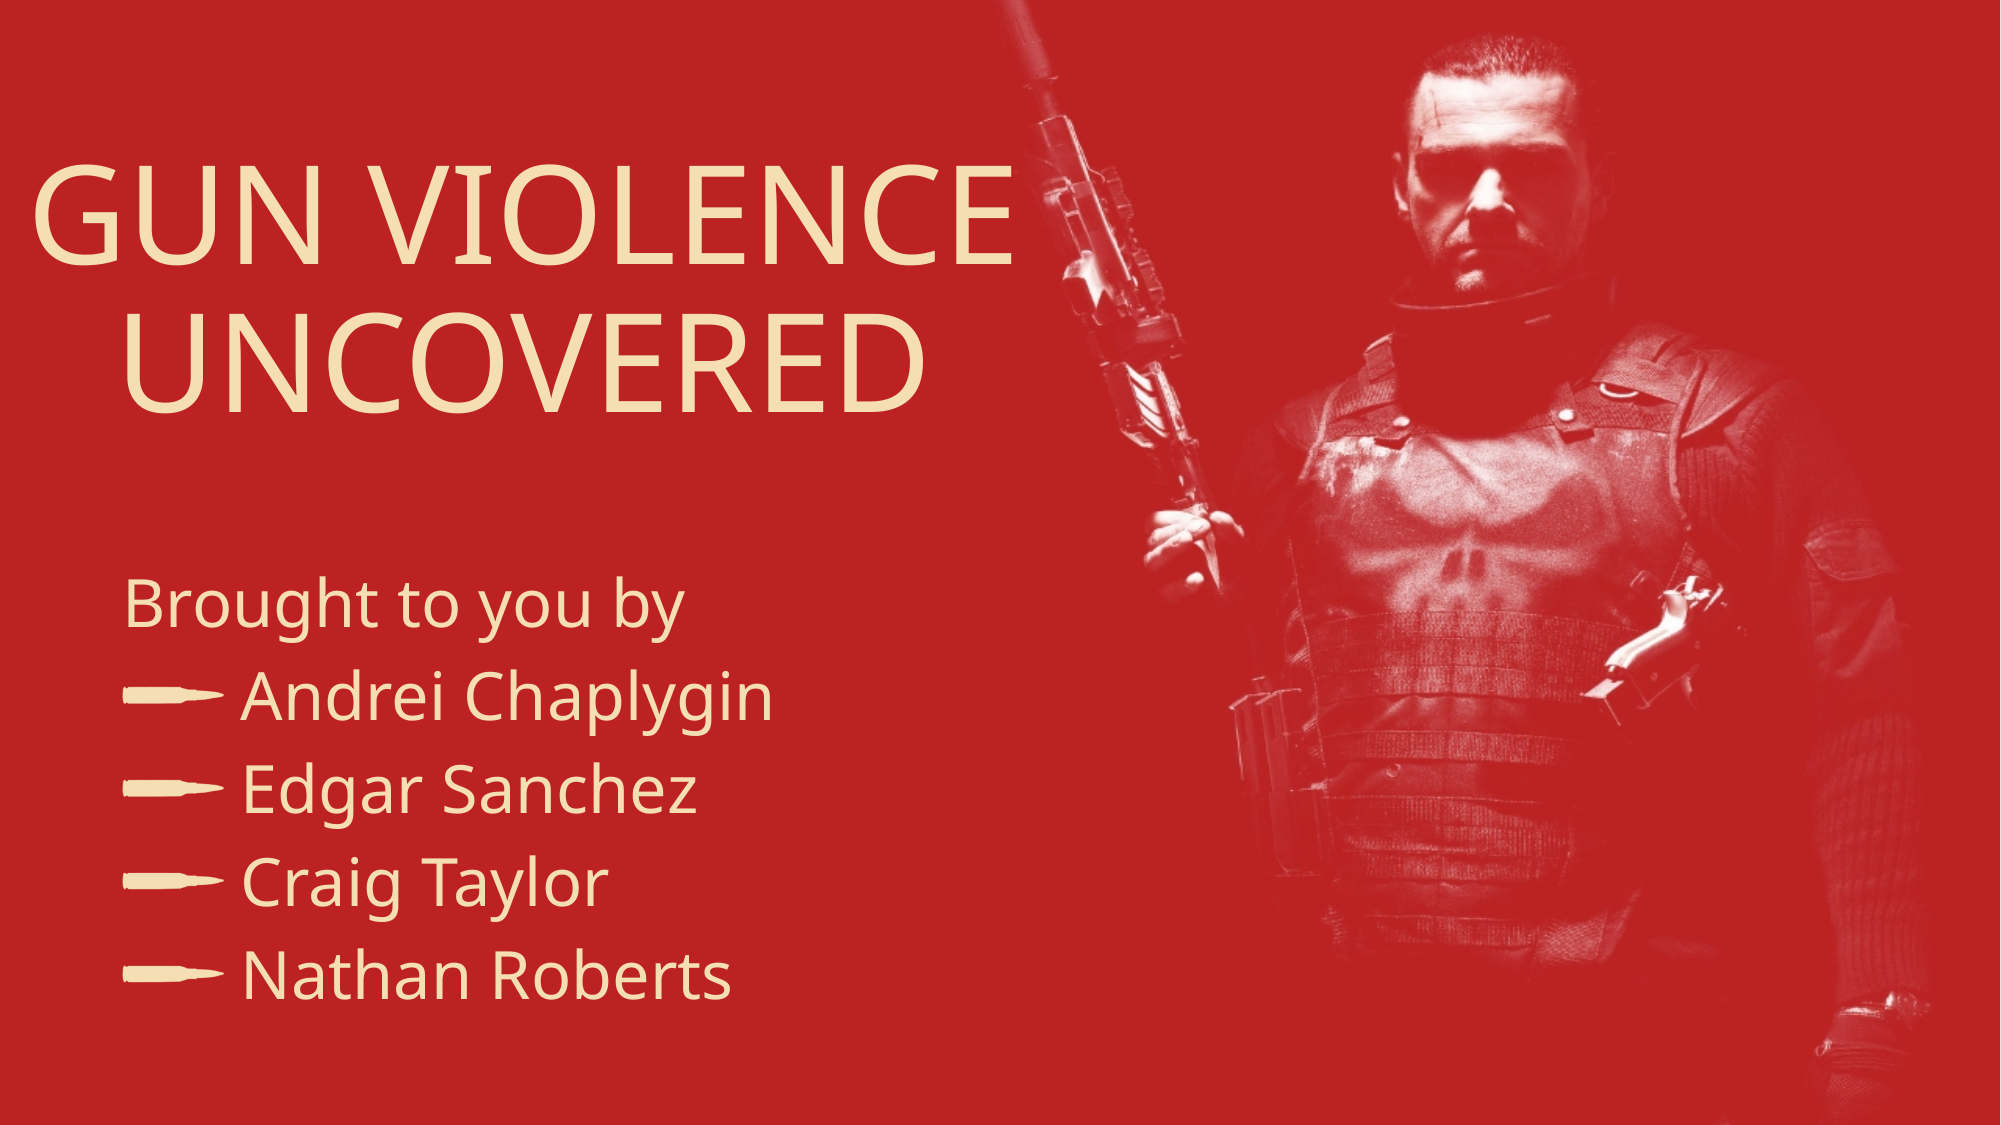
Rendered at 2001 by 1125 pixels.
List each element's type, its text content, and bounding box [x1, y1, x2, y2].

picture [122, 950, 224, 997]
picture [0, 0, 2001, 1125]
subtitle Brought to you by Andrei Chaplygin Edgar Sanchez Craig Taylor Nathan Roberts [107, 562, 1608, 1125]
title GUN VIOLENCE UNCOVERED [0, 73, 1049, 450]
picture [122, 764, 224, 812]
picture [122, 857, 224, 904]
picture [122, 671, 224, 719]
